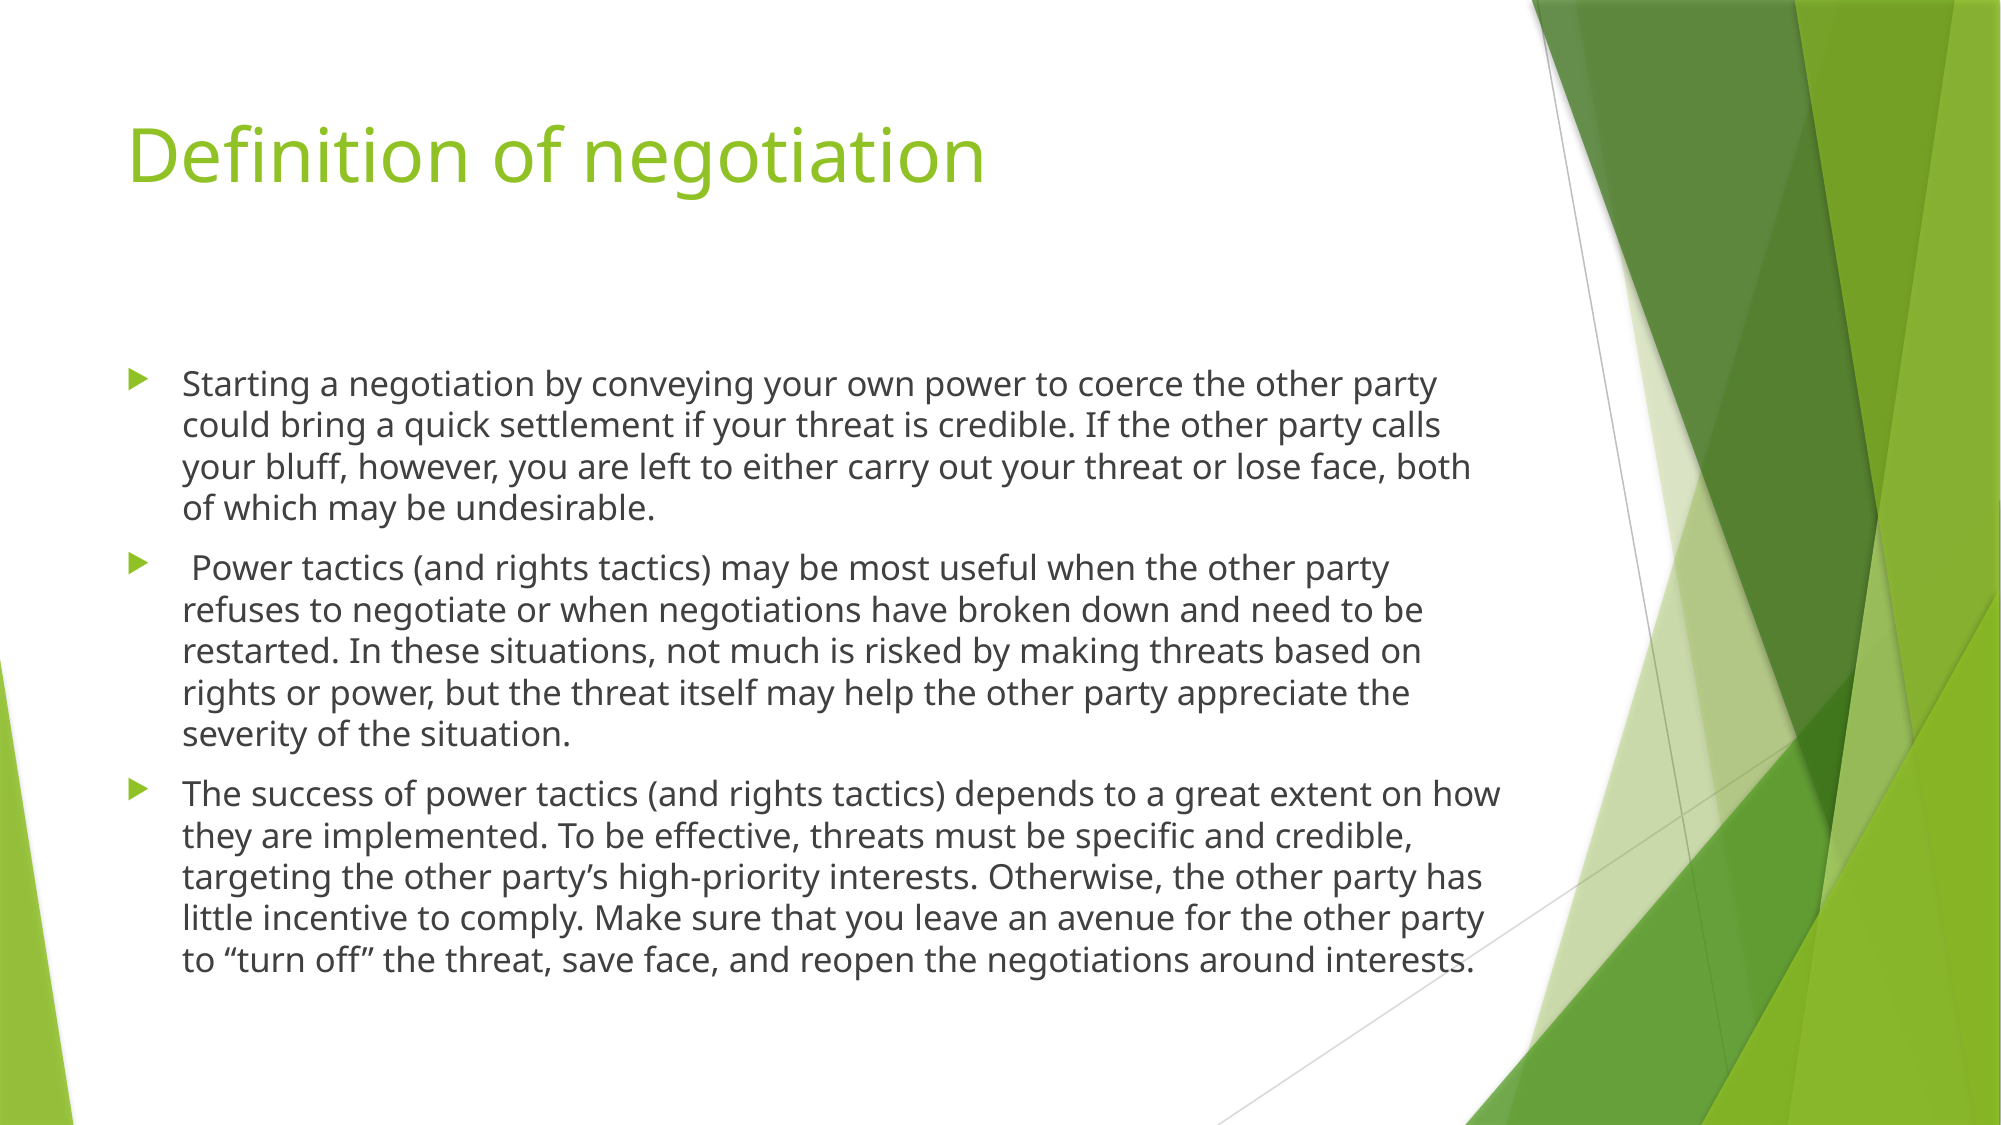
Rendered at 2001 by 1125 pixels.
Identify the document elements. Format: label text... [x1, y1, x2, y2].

list Starting a negotiation by conveying your own power to coerce the other party could bring a quick settlement if your threat is credible. If the other party calls your bluff, however, you are left to either carry out your threat or lose face, both of which may be undesirable. Power tactics (and rights tactics) may be most useful when the other party refuses to negotiate or when negotiations have broken down and need to be restarted. In these situations, not much is risked by making threats based on rights or power, but the threat itself may help the other party appreciate the severity of the situation. The success of power tactics (and rights tactics) depends to a great extent on how they are implemented. To be effective, threats must be specific and credible, targeting the other party’s high-priority interests. Otherwise, the other party has little incentive to comply. Make sure that you leave an avenue for the other party to “turn off” the threat, save face, and reopen the negotiations around interests. [111, 354, 1522, 992]
title Definition of negotiation [111, 99, 1522, 317]
